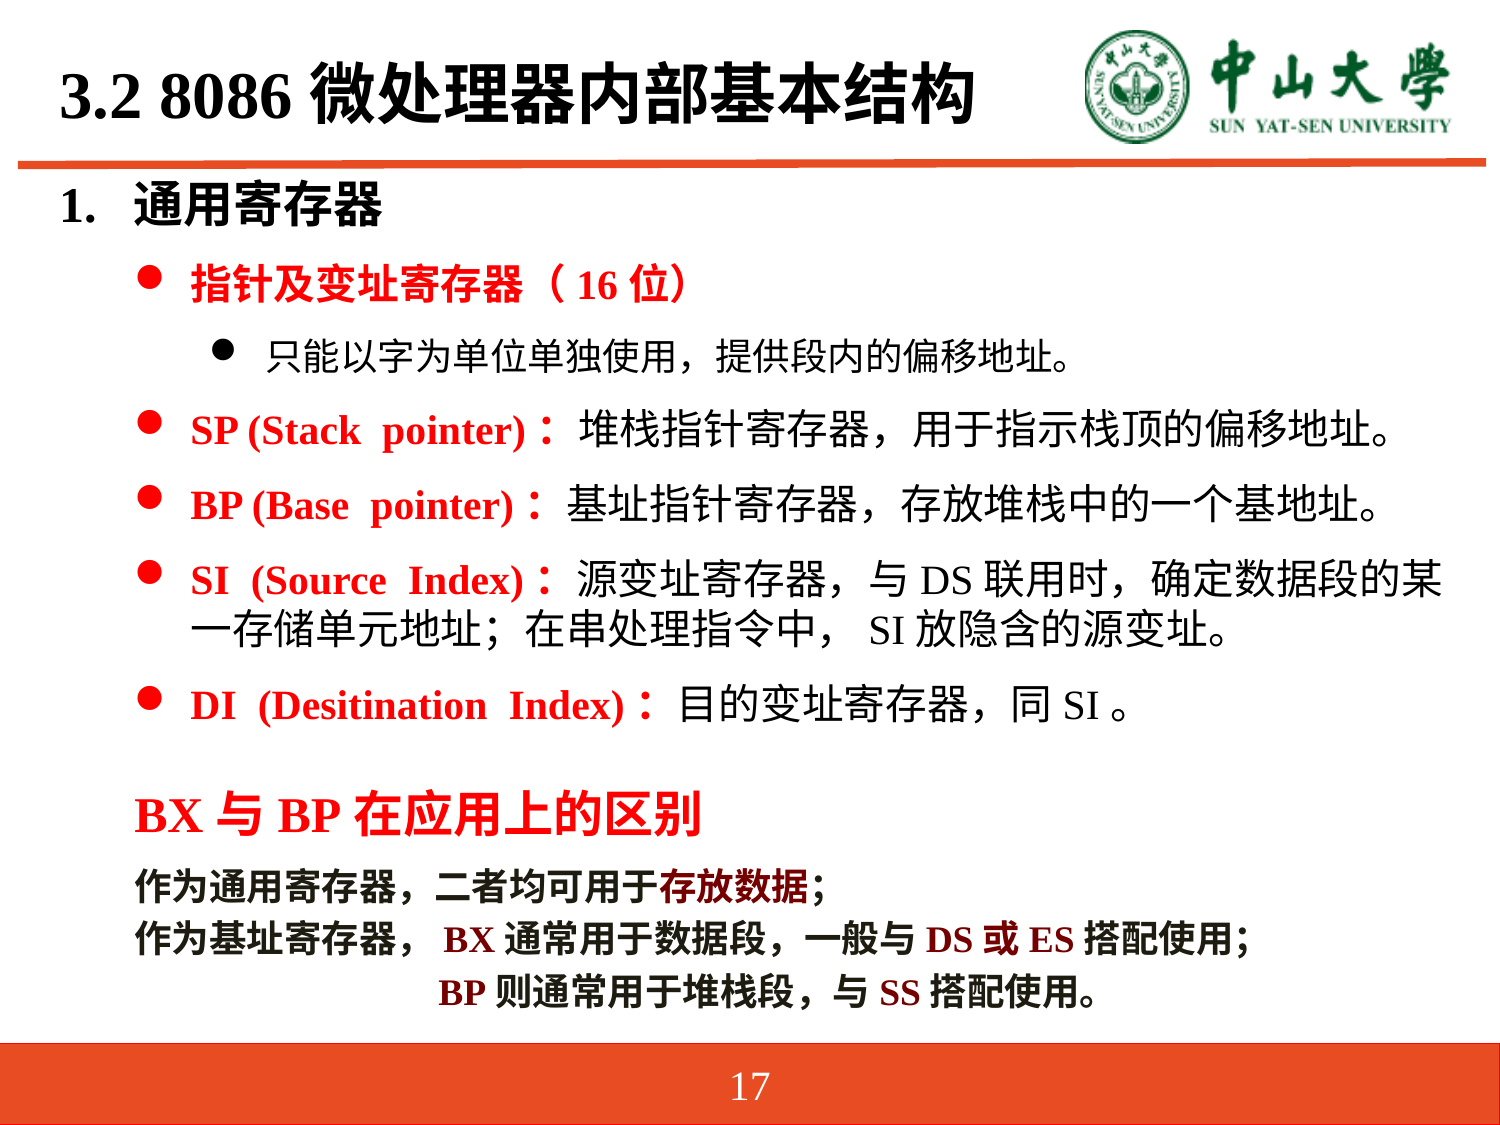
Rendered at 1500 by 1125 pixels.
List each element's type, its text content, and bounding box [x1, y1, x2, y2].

title 3.2 8086微处理器内部基本结构 [44, 30, 1461, 163]
slide_number 17 [581, 1054, 919, 1115]
text_box 作为通用寄存器，二者均可用于存放数据； 作为基址寄存器，BX通常用于数据段，一般与DS或ES搭配使用； BP则通常用于堆栈段，与SS搭配使用。 [119, 855, 1500, 1042]
list 1. 通用寄存器 指针及变址寄存器（16位） 只能以字为单位单独使用，提供段内的偏移地址。 SP (Stack pointer)：堆栈指针寄存器，用于指示栈顶的偏移地址。 BP (Base pointer)：基址指针寄存器，存放堆栈中的一个基地址。 SI (Source Index)：源变址寄存器，与DS联用时，确定数据段的某一存储单元地址；在串处理指令中，SI放隐含的源变址。 DI (Desitination Index)：目的变址寄存器，同SI。 [44, 164, 1461, 1042]
